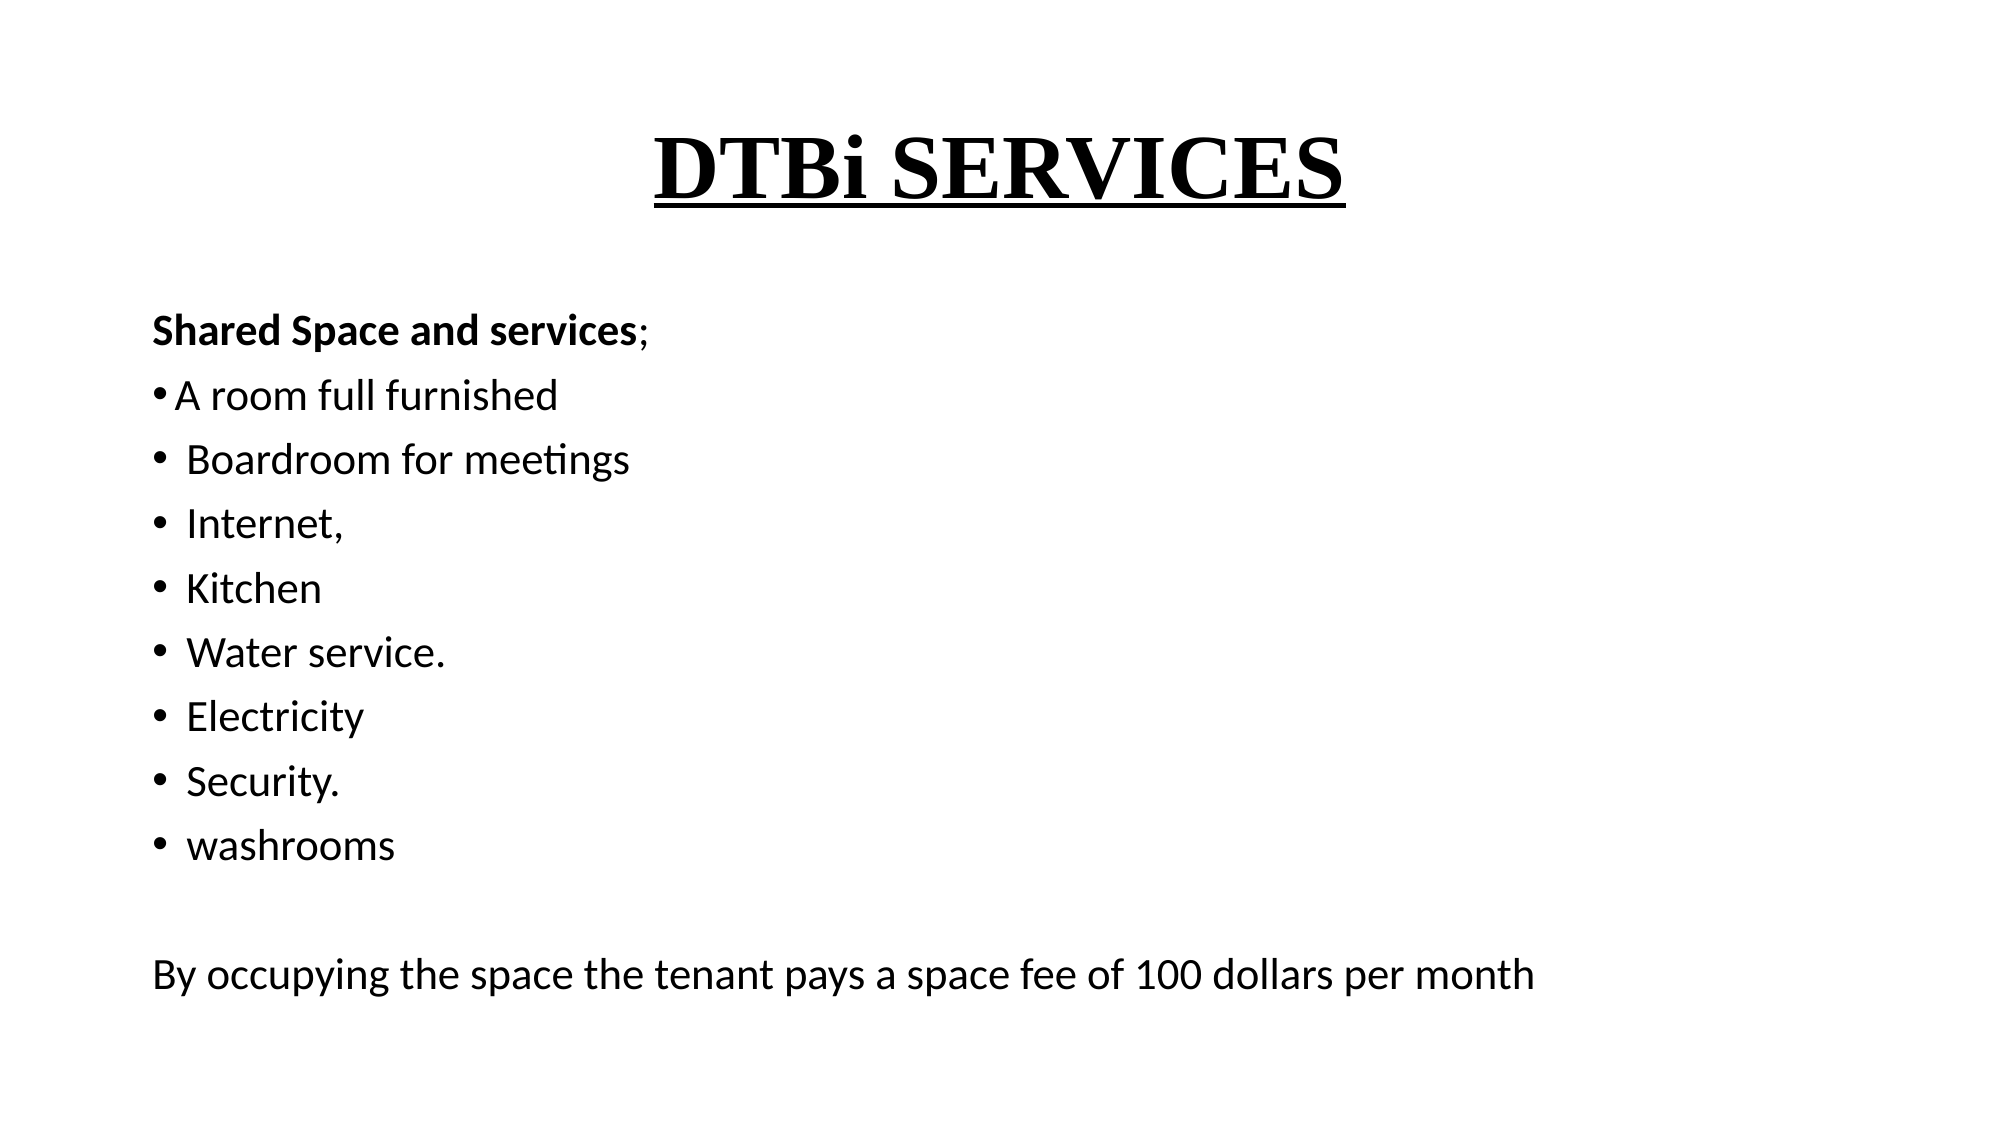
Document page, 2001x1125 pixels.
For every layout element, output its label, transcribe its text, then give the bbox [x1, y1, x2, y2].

list Shared Space and services; A room full furnished Boardroom for meetings Internet, Kitchen Water service. Electricity Security. washrooms By occupying the space the tenant pays a space fee of 100 dollars per month [137, 299, 1863, 1014]
title DTBi SERVICES [137, 59, 1863, 278]
